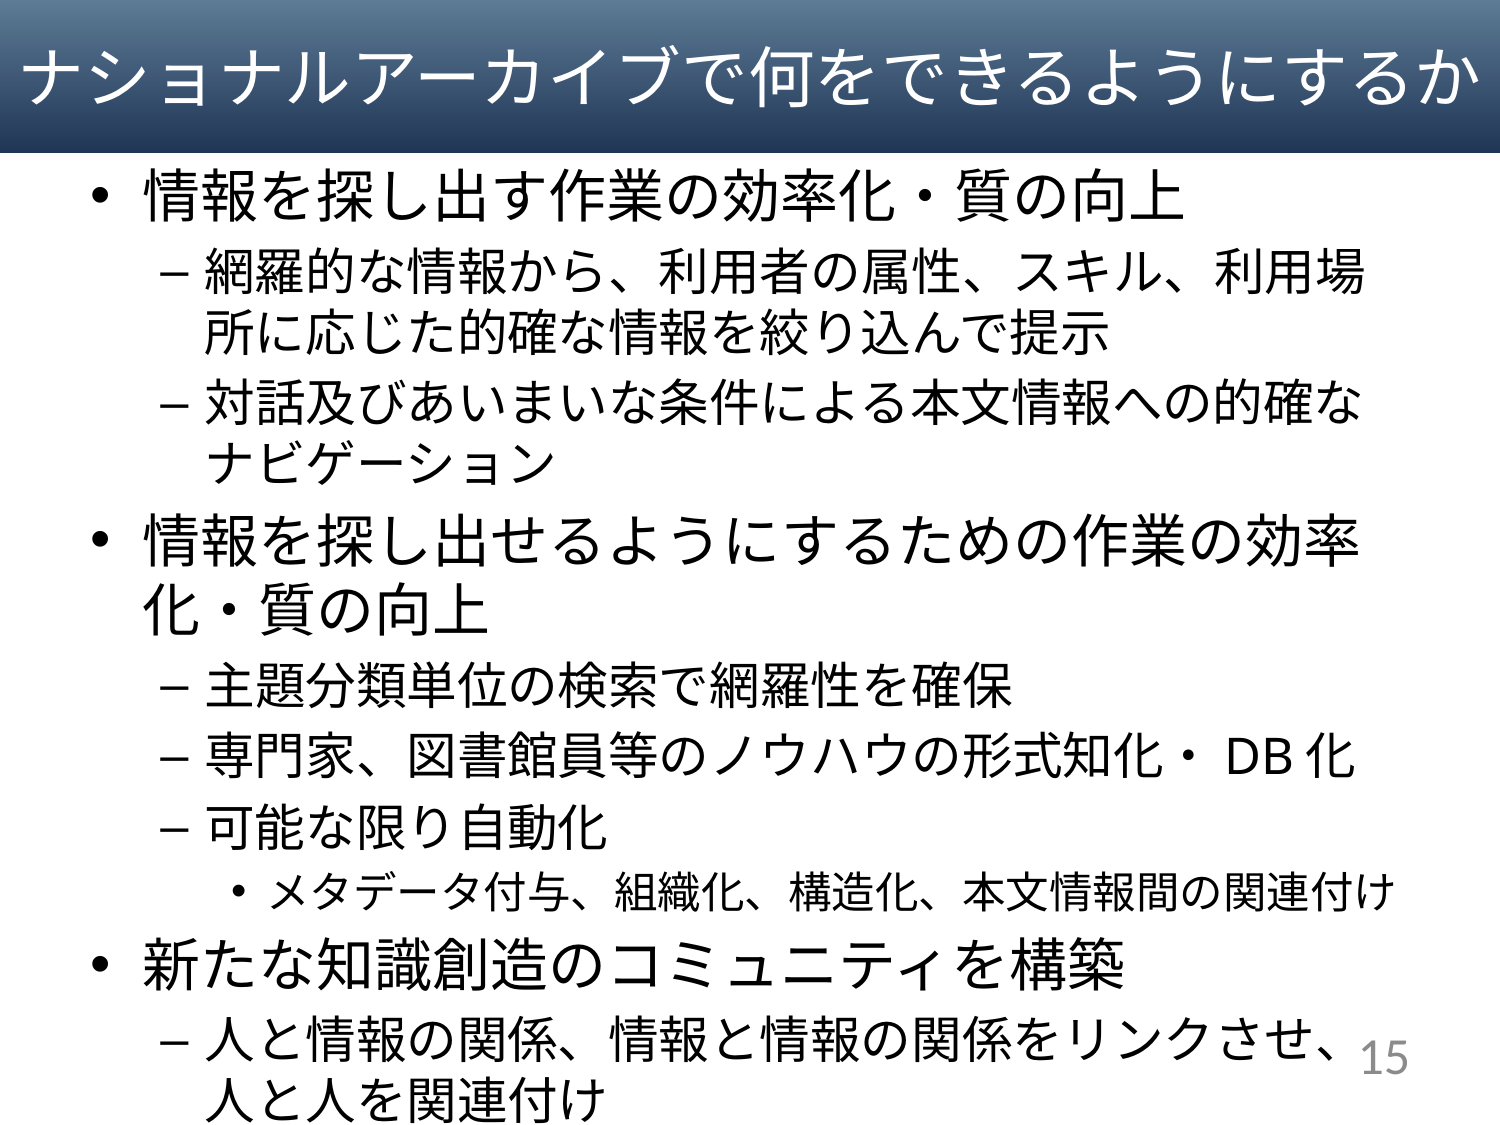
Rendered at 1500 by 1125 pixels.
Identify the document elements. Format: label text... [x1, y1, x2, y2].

title ナショナルアーカイブで何をできるようにするか [0, 0, 1500, 153]
slide_number 15 [1074, 1004, 1425, 1103]
list 情報を探し出す作業の効率化・質の向上 網羅的な情報から、利用者の属性、スキル、利用場所に応じた的確な情報を絞り込んで提示 対話及びあいまいな条件による本文情報への的確なナビゲーション 情報を探し出せるようにするための作業の効率化・質の向上 主題分類単位の検索で網羅性を確保 専門家、図書館員等のノウハウの形式知化・DB化 可能な限り自動化 メタデータ付与、組織化、構造化、本文情報間の関連付け 新たな知識創造のコミュニティを構築 人と情報の関係、情報と情報の関係をリンクさせ、人と人を関連付け [75, 152, 1425, 1125]
